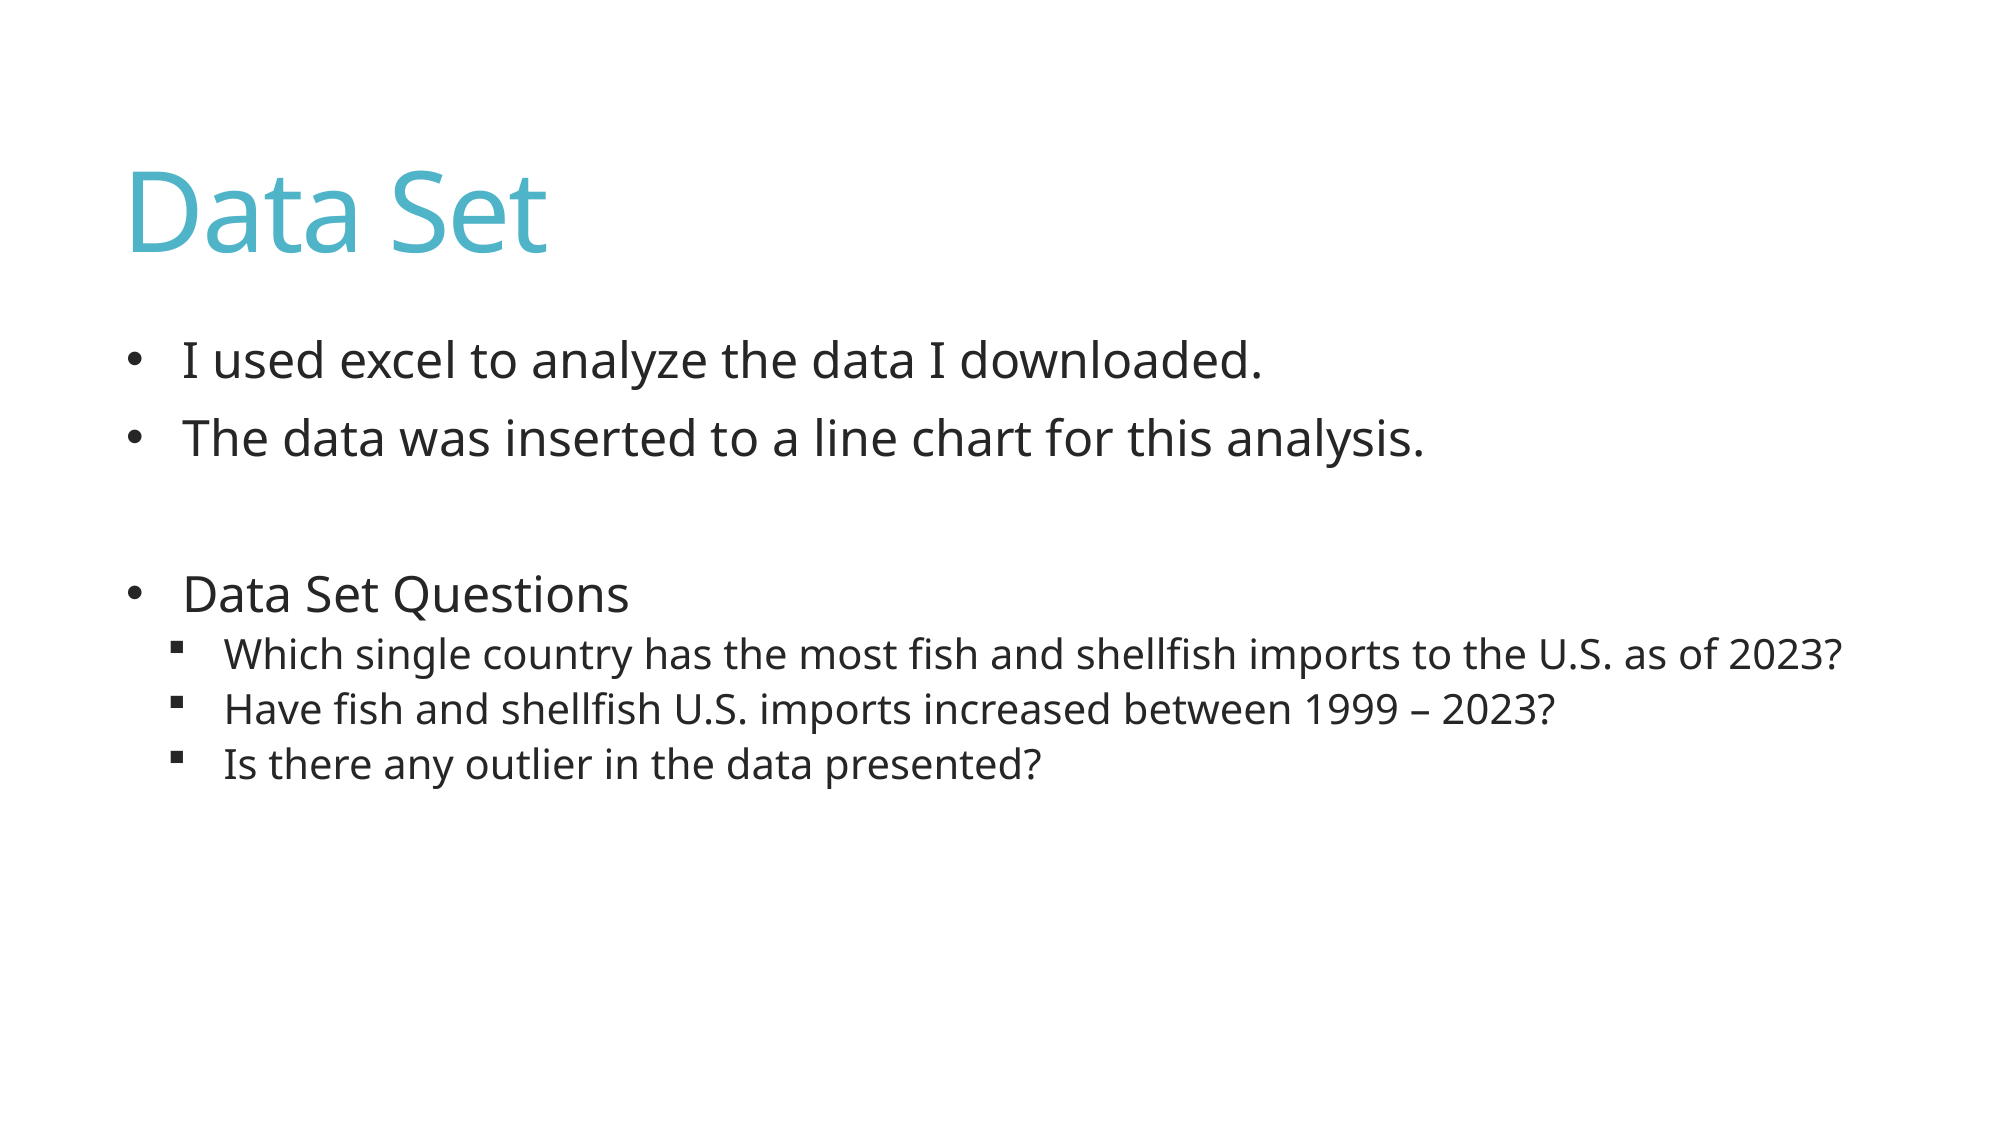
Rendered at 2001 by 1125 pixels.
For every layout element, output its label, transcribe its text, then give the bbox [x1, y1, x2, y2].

list I used excel to analyze the data I downloaded. The data was inserted to a line chart for this analysis. Data Set Questions Which single country has the most fish and shellfish imports to the U.S. as of 2023? Have fish and shellfish U.S. imports increased between 1999 – 2023? Is there any outlier in the data presented? [111, 329, 1876, 948]
title Data Set [107, 81, 1875, 354]
